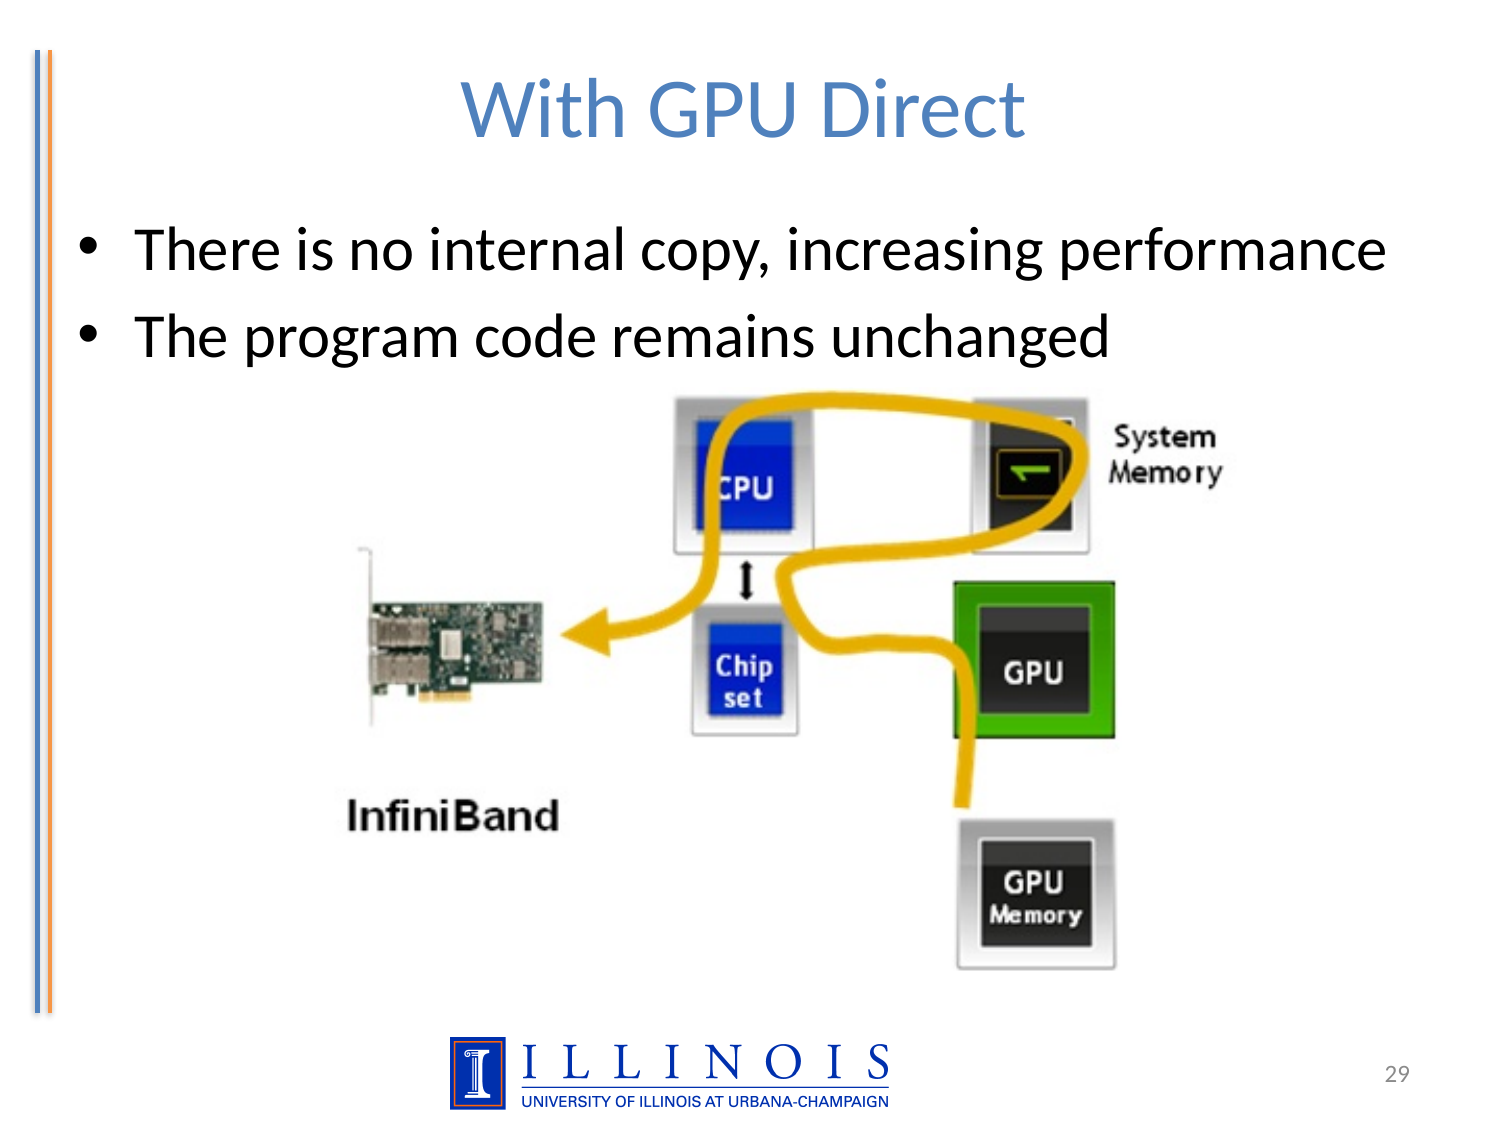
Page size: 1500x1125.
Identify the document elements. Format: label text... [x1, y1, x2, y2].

title With GPU Direct [62, 45, 1425, 163]
list There is no internal copy, increasing performance The program code remains unchanged [62, 200, 1425, 388]
picture [450, 1037, 889, 1110]
picture [318, 387, 1247, 976]
slide_number 29 [1337, 1042, 1425, 1103]
